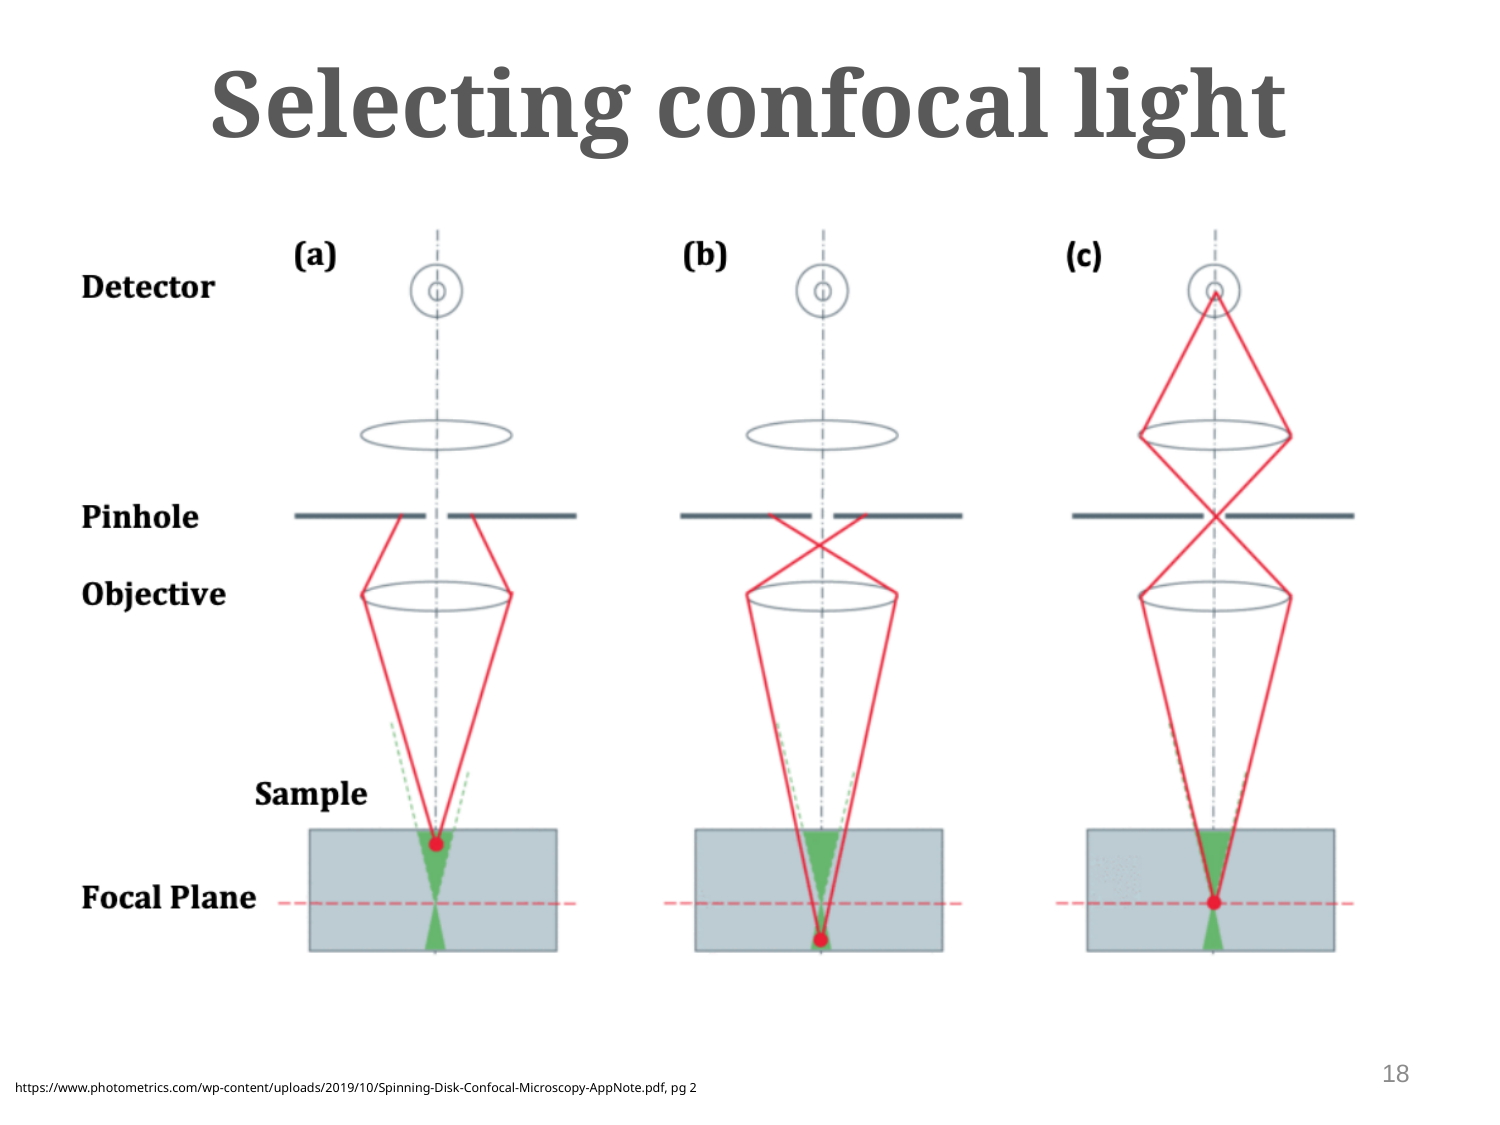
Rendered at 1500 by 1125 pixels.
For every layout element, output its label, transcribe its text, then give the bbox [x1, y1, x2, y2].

text_box https://www.photometrics.com/wp-content/uploads/2019/10/Spinning-Disk-Confocal-Microscopy-AppNote.pdf, pg 2 [0, 1072, 1318, 1125]
text_box Selecting confocal light [0, 6, 1500, 194]
picture [44, 193, 1456, 992]
slide_number 18 [1074, 1042, 1425, 1103]
